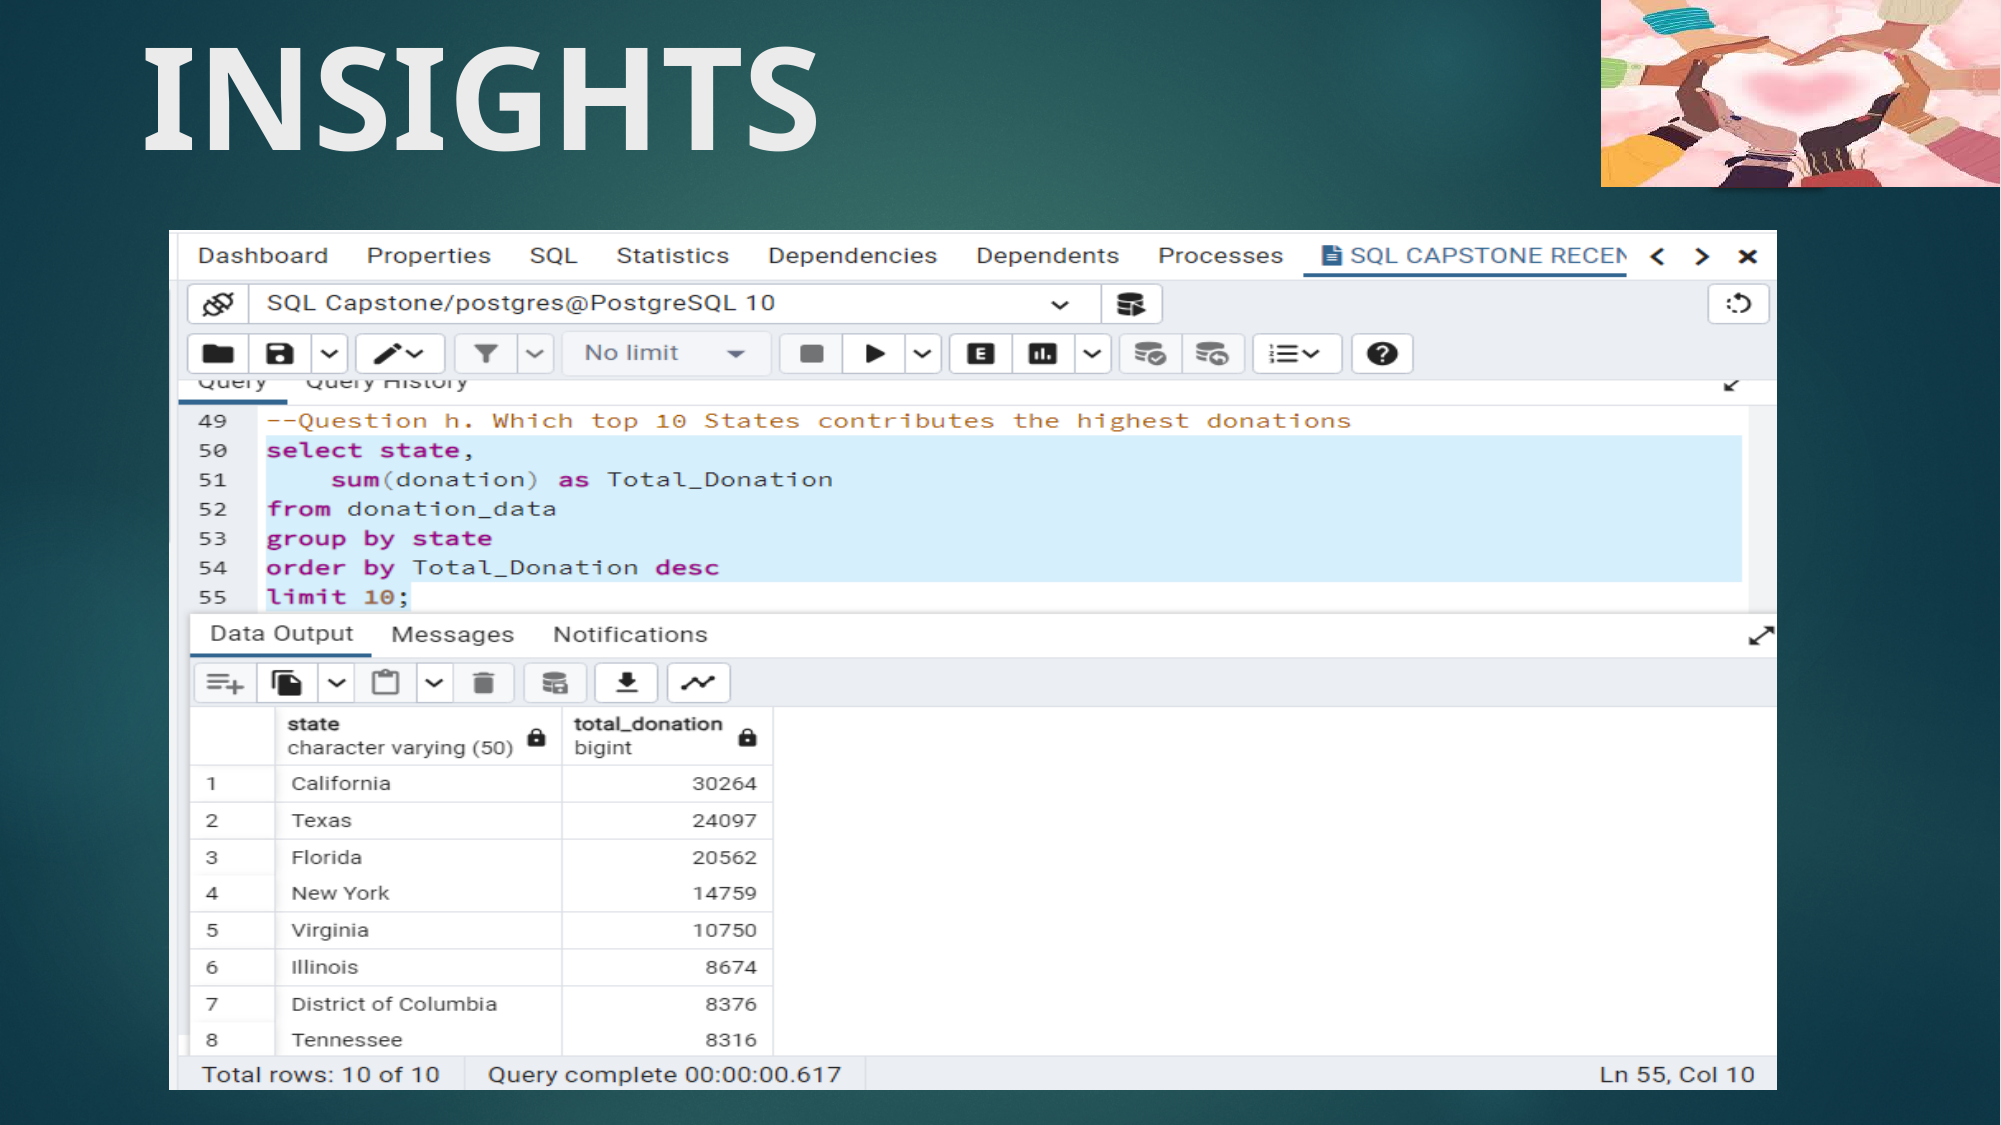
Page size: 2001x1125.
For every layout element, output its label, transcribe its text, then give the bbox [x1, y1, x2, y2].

subtitle [126, 214, 1831, 919]
title INSIGHTS [126, 0, 1599, 187]
picture [1601, 0, 2000, 188]
picture [0, 230, 1778, 1125]
